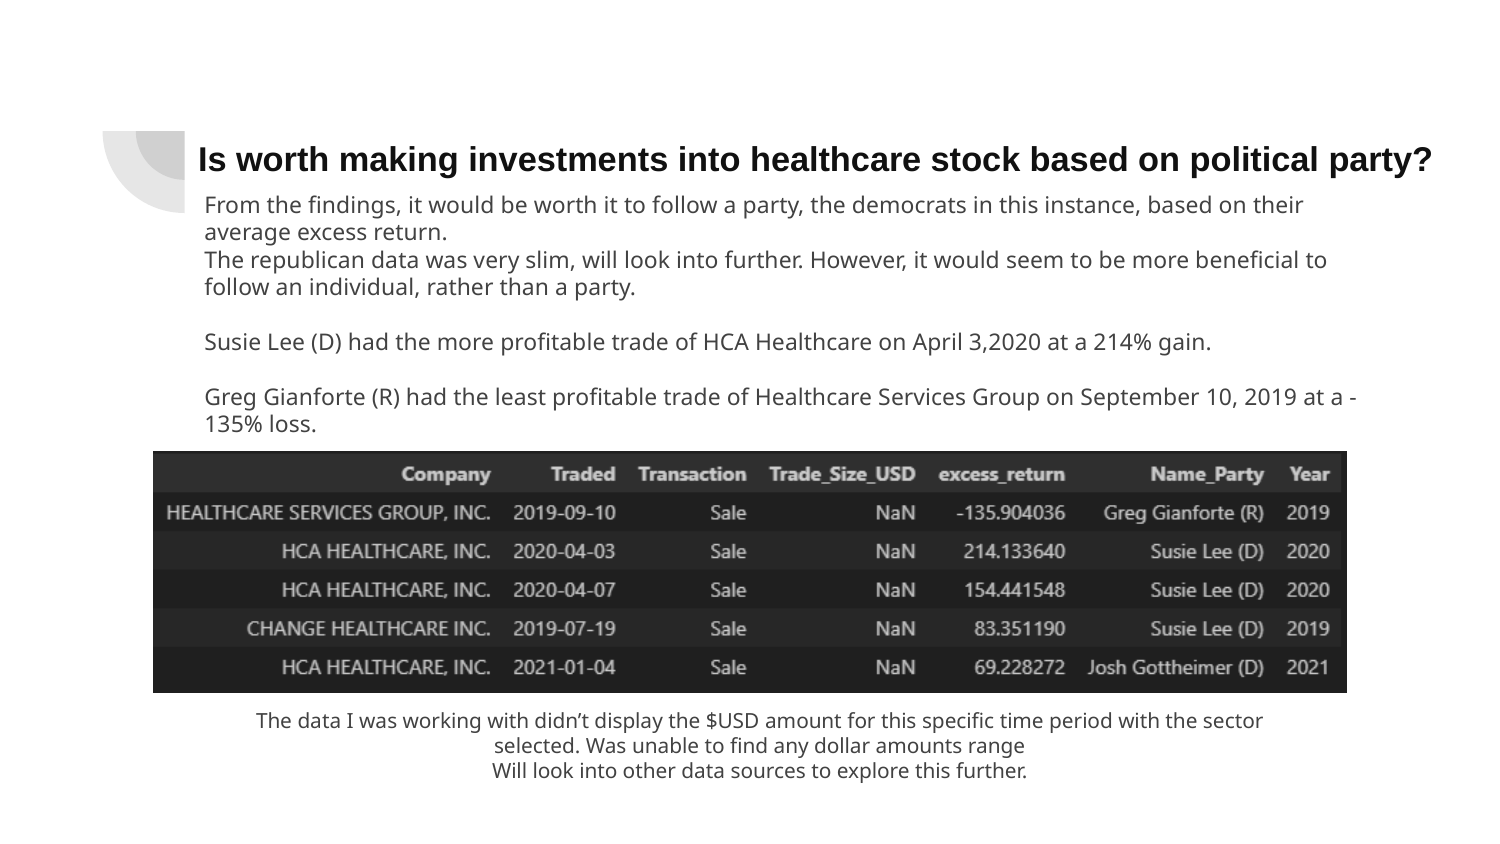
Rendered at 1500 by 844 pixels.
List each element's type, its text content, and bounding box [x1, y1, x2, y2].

text_box Is worth making investments into healthcare stock based on political party? [183, 112, 1457, 235]
picture [153, 450, 1347, 693]
text_box From the findings, it would be worth it to follow a party, the democrats in this instance, based on their average excess return. The republican data was very slim, will look into further. However, it would seem to be more beneficial to follow an individual, rather than a party. Susie Lee (D) had the more profitable trade of HCA Healthcare on April 3,2020 at a 214% gain. Greg Gianforte (R) had the least profitable trade of Healthcare Services Group on September 10, 2019 at a -135% loss. [189, 175, 1390, 453]
text_box The data I was working with didn’t display the $USD amount for this specific time period with the sector selected. Was unable to find any dollar amounts range Will look into other data sources to explore this further. [199, 701, 1320, 827]
